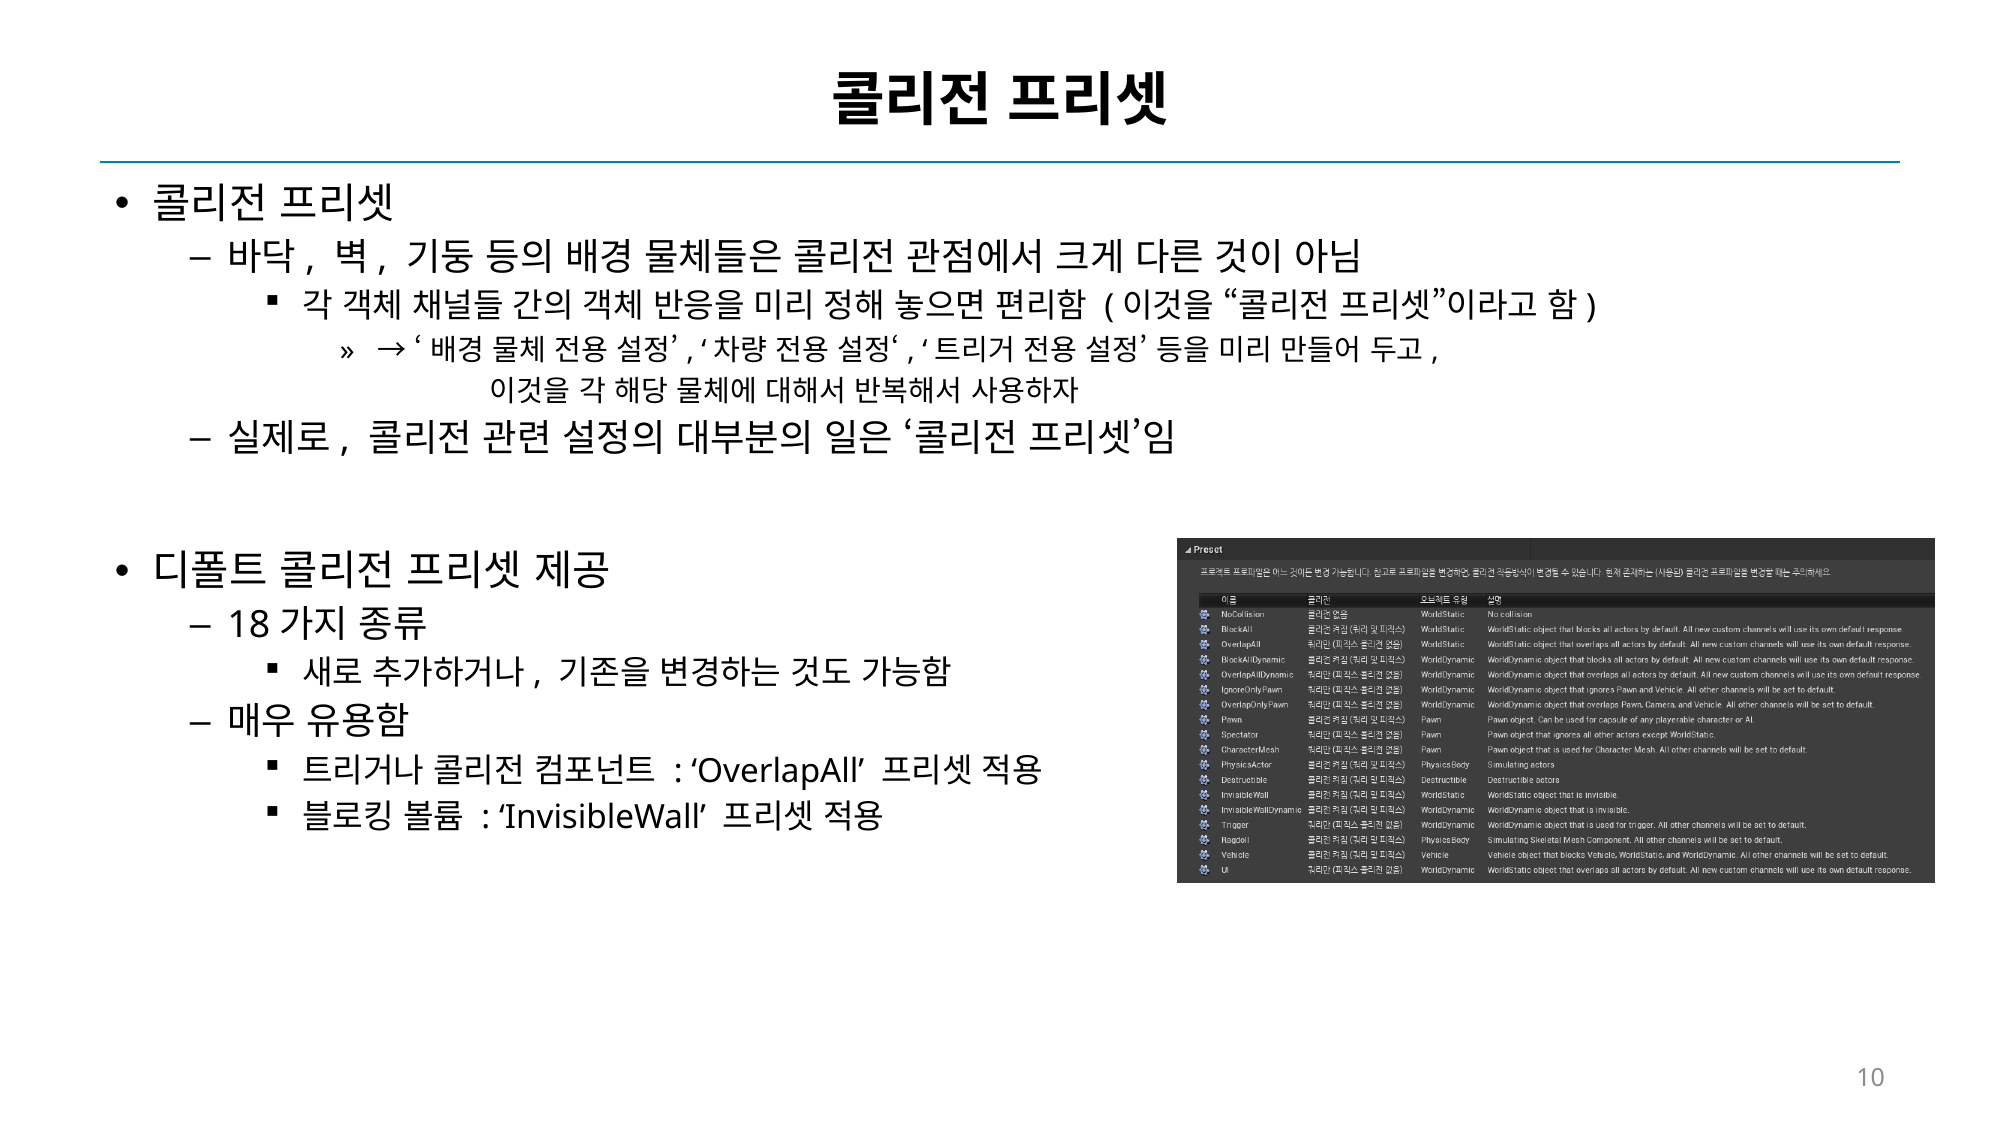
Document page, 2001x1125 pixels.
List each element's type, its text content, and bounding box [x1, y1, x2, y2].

list 콜리전 프리셋 바닥, 벽, 기둥 등의 배경 물체들은 콜리전 관점에서 크게 다른 것이 아님 각 객체 채널들 간의 객체 반응을 미리 정해 놓으면 편리함 (이것을 “콜리전 프리셋”이라고 함) → ‘배경 물체 전용 설정’, ‘차량 전용 설정‘, ‘트리거 전용 설정’ 등을 미리 만들어 두고, 이것을 각 해당 물체에 대해서 반복해서 사용하자 실제로, 콜리전 관련 설정의 대부분의 일은 ‘콜리전 프리셋’임 디폴트 콜리전 프리셋 제공 18가지 종류 새로 추가하거나, 기존을 변경하는 것도 가능함 매우 유용함 트리거나 콜리전 컴포넌트 : ‘OverlapAll’ 프리셋 적용 블로킹 볼륨 : ‘InvisibleWall’ 프리셋 적용 [99, 174, 1900, 1042]
picture [1177, 538, 1935, 883]
slide_number 10 [1412, 1054, 1900, 1103]
title 콜리전 프리셋 [99, 55, 1900, 148]
